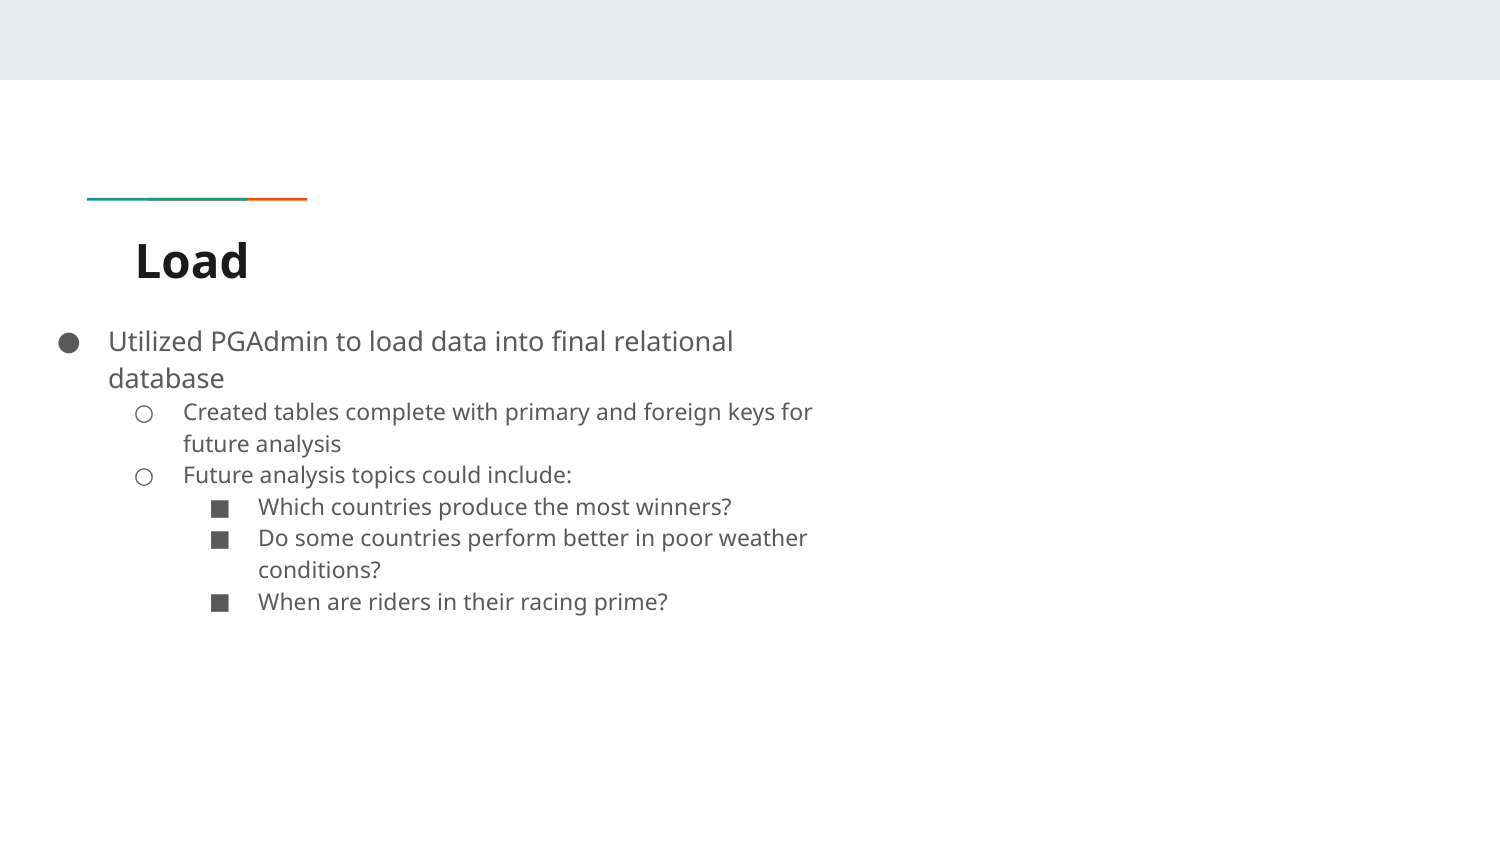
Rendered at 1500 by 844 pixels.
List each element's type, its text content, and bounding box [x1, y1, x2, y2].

title Load [119, 216, 1381, 305]
list Utilized PGAdmin to load data into final relational database Created tables complete with primary and foreign keys for future analysis Future analysis topics could include: Which countries produce the most winners? Do some countries perform better in poor weather conditions? When are riders in their racing prime? [18, 304, 865, 784]
